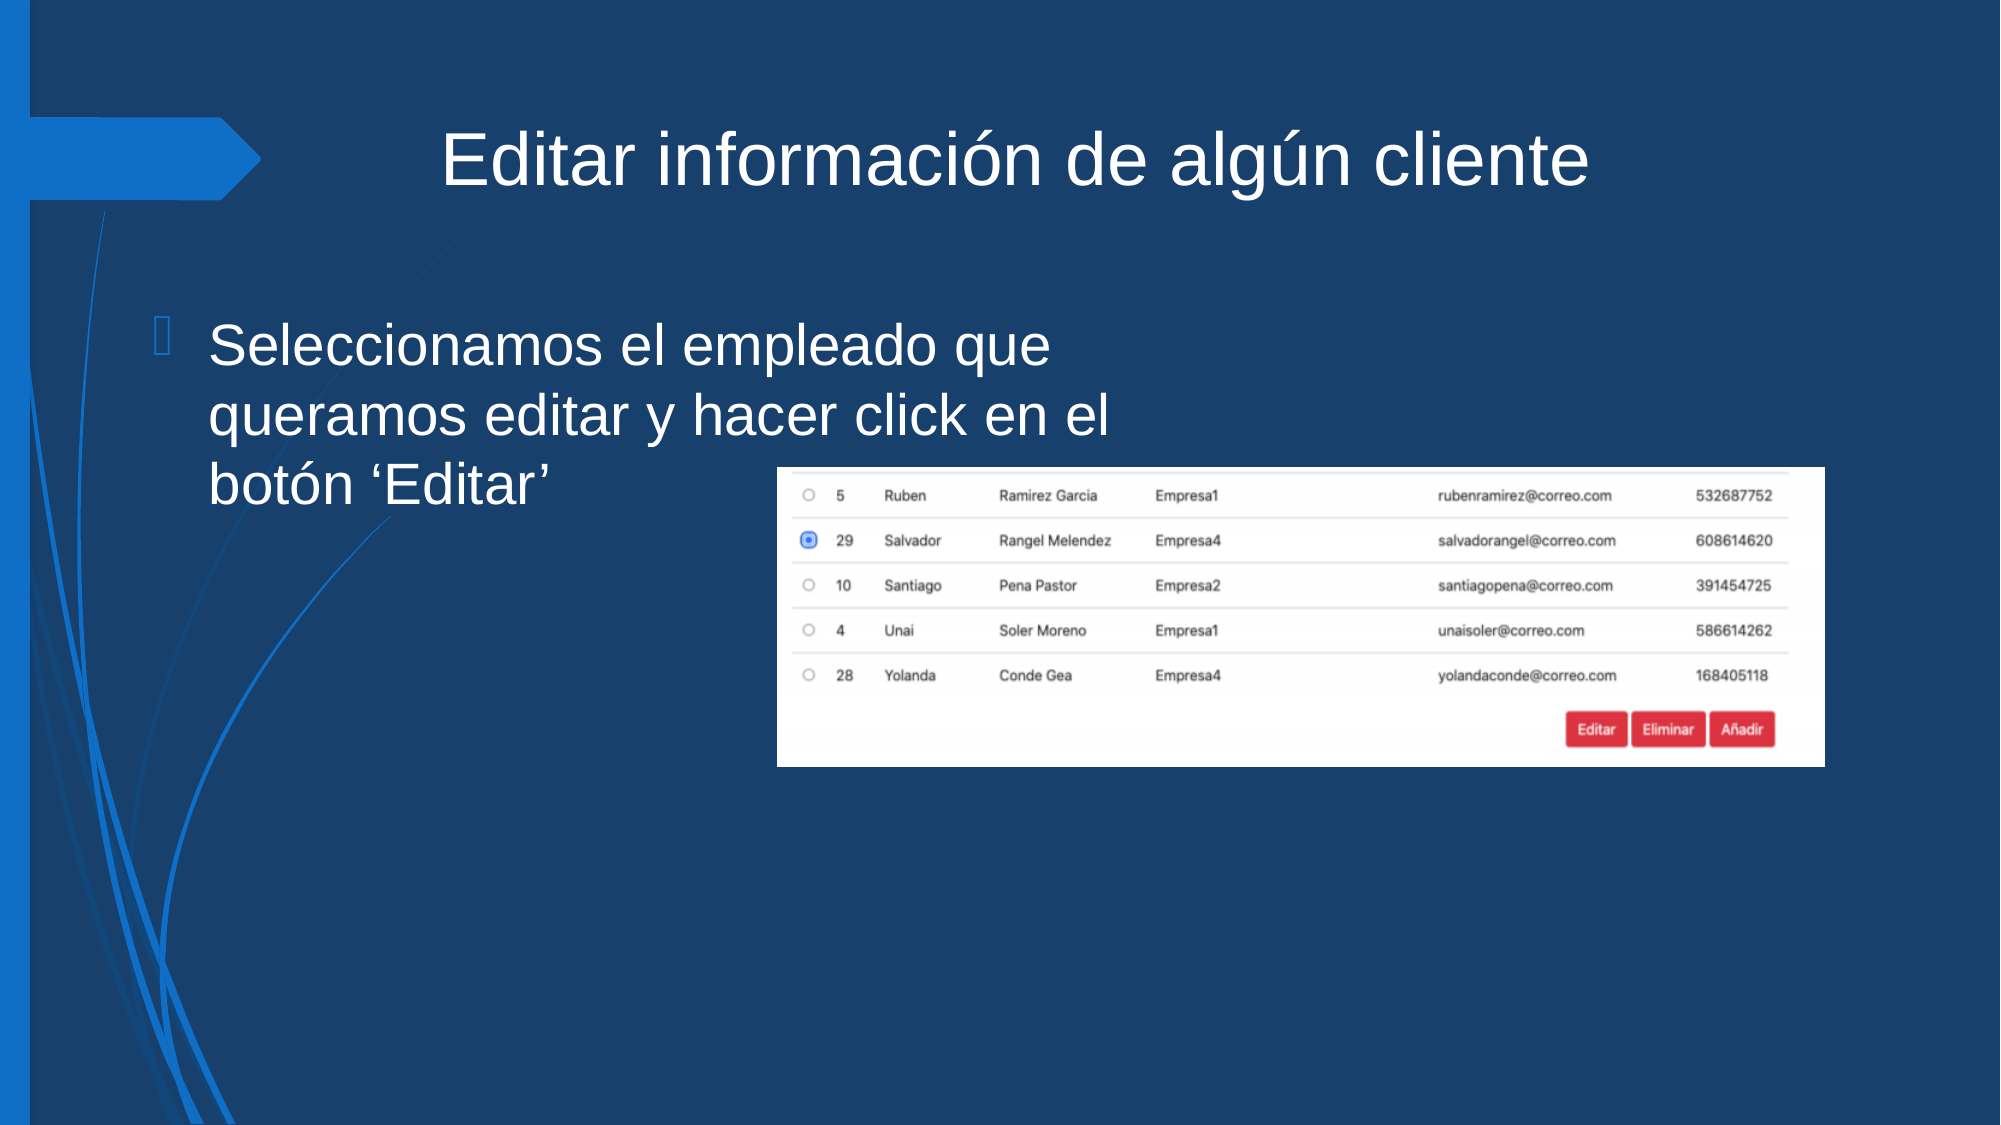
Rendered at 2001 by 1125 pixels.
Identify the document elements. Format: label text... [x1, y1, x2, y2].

list Seleccionamos el empleado que queramos editar y hacer click en el botón ‘Editar’ [137, 299, 1164, 1014]
picture [777, 466, 1825, 767]
title Editar información de algún cliente [425, 102, 1888, 313]
